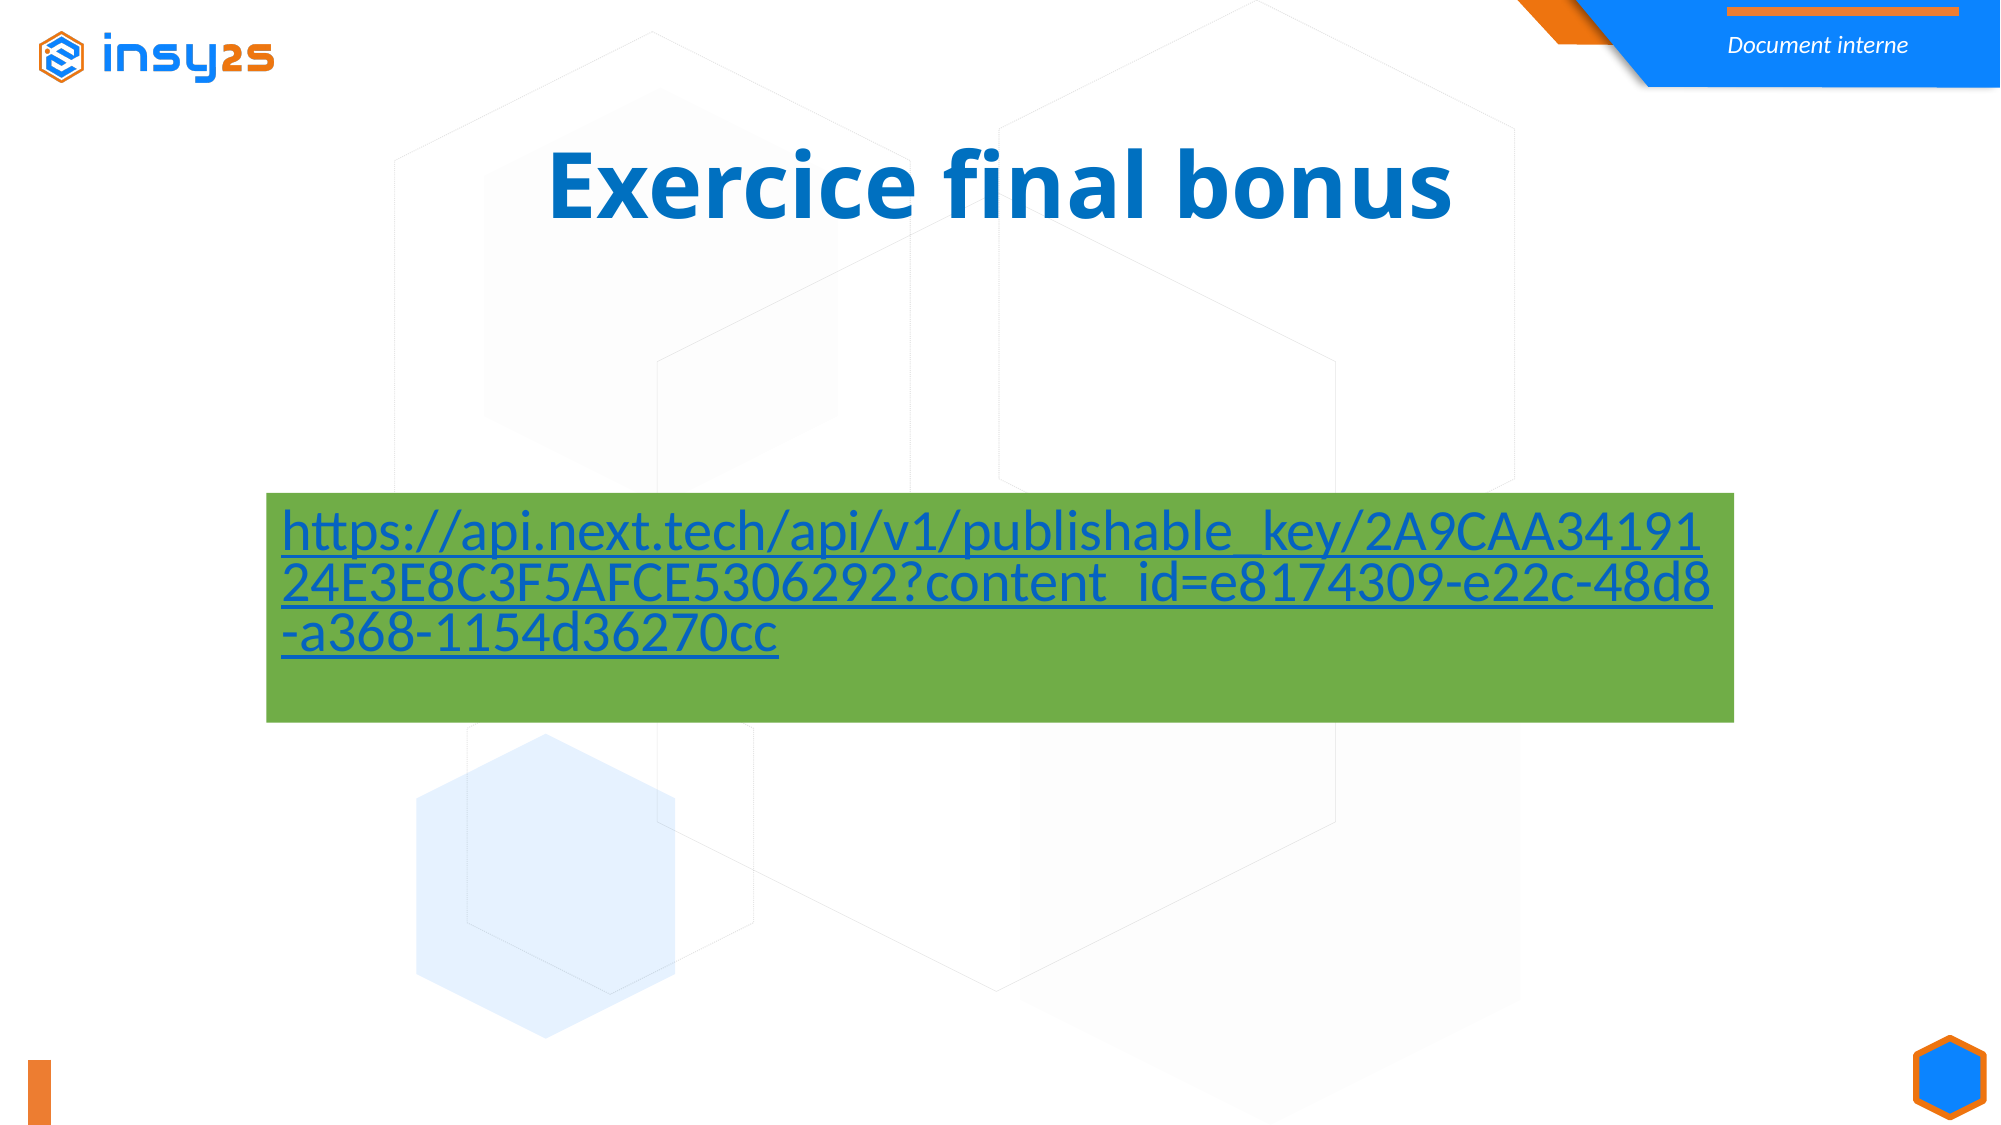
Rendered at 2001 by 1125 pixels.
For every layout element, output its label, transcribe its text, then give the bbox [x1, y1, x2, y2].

picture [39, 31, 274, 83]
list https://api.next.tech/api/v1/publishable_key/2A9CAA3419124E3E8C3F5AFCE5306292?content_id=e8174309-e22c-48d8-a368-1154d36270cc [266, 492, 1735, 723]
title Exercice final bonus [228, 74, 1772, 304]
